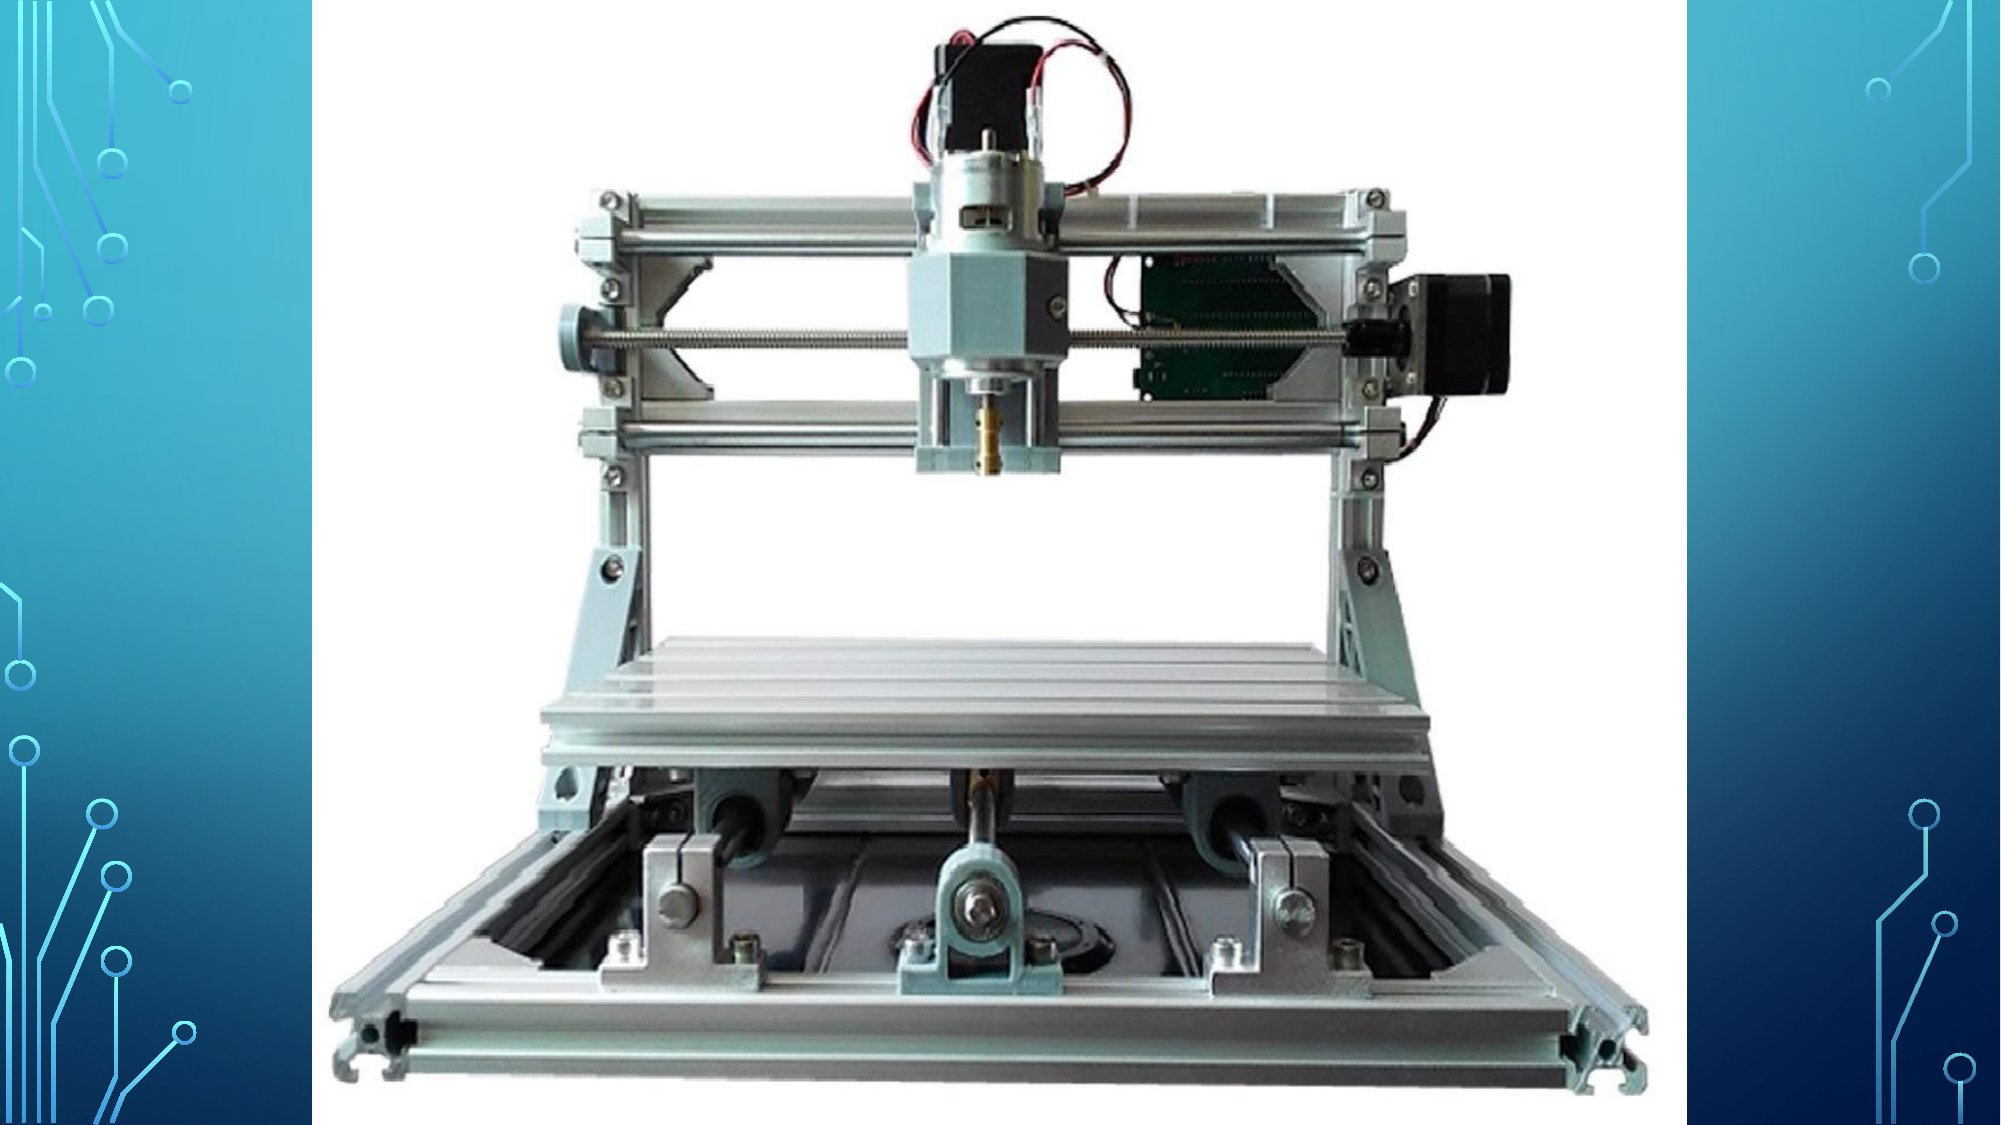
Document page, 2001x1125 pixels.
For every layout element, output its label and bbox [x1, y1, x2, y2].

list [312, 0, 1687, 1125]
